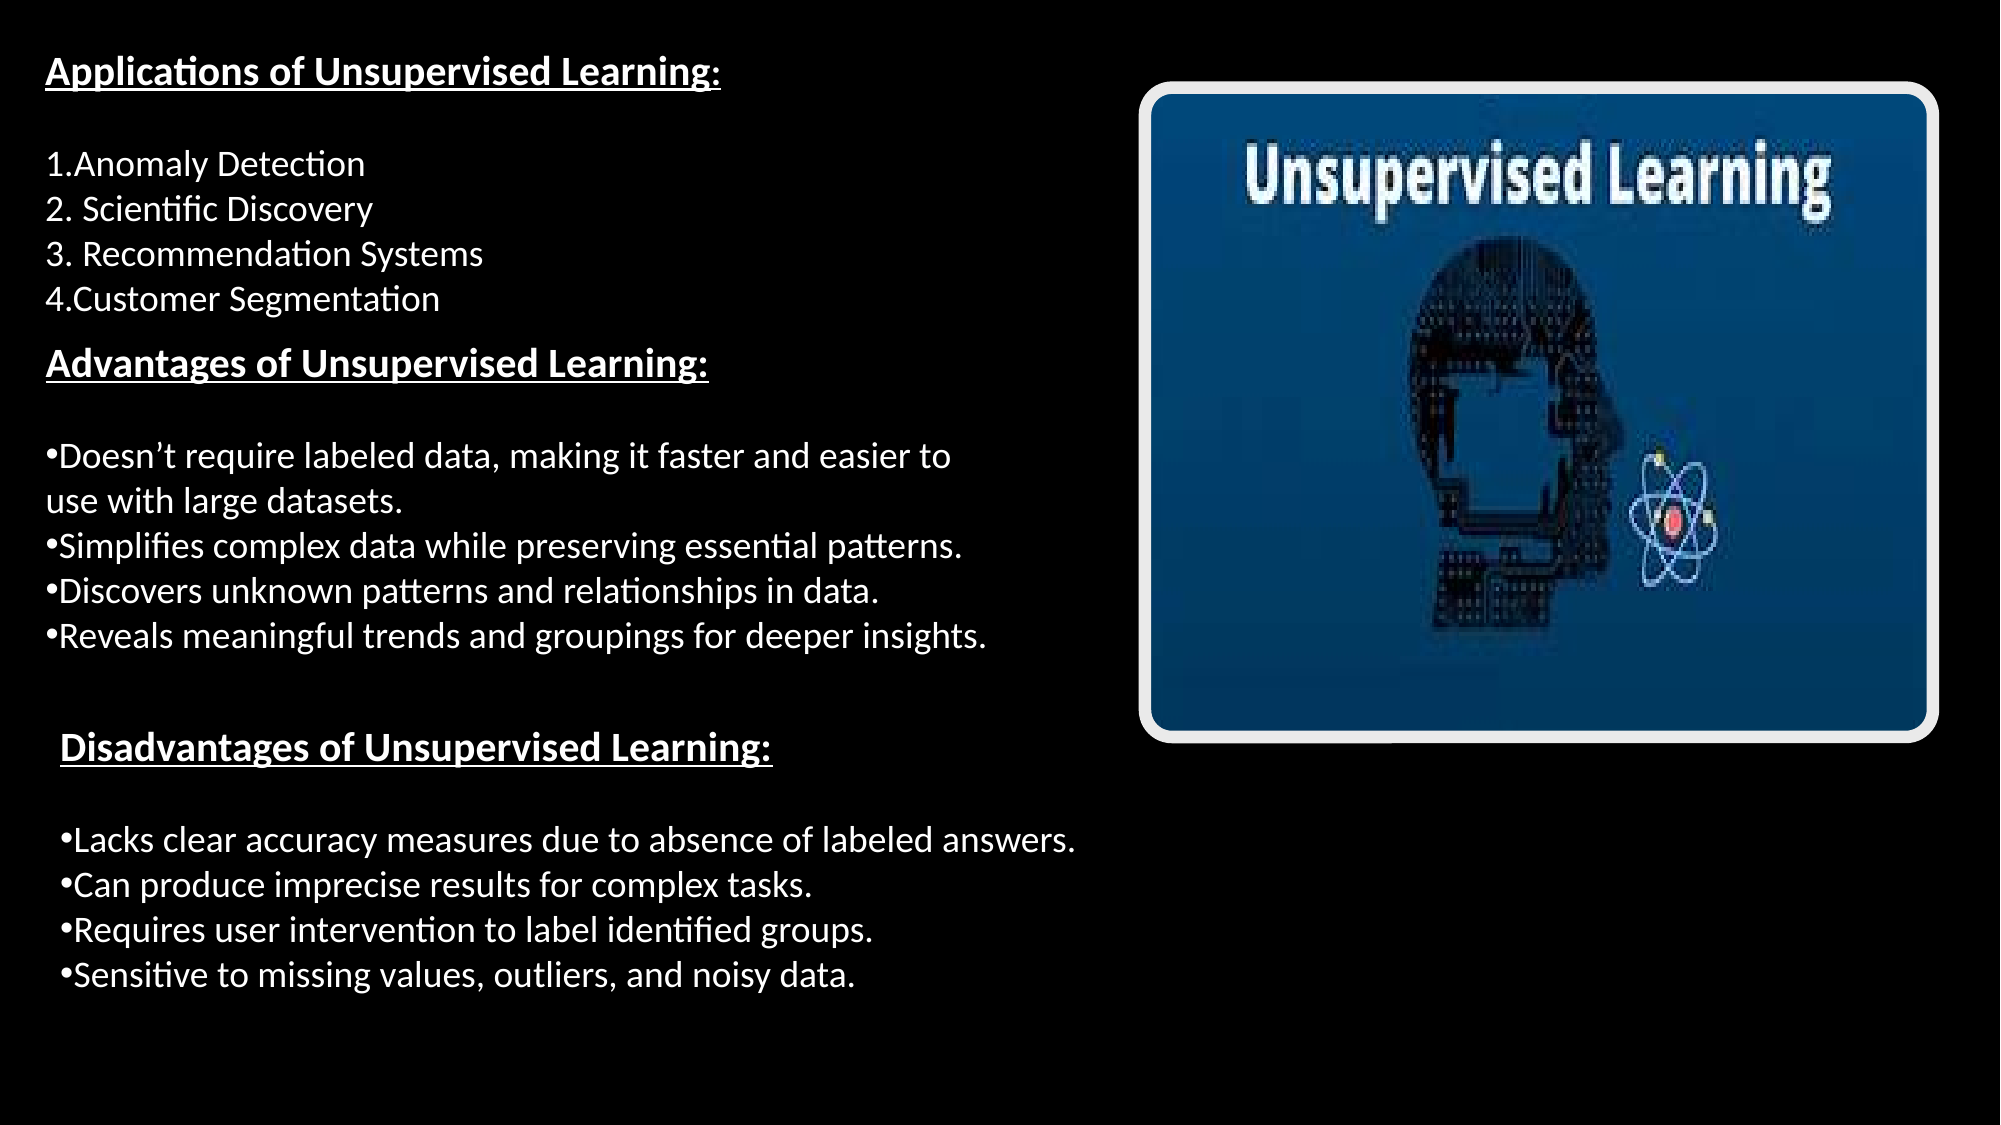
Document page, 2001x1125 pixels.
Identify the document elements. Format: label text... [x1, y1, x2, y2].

picture [1144, 87, 1933, 737]
text_box Applications of Unsupervised Learning: 1.Anomaly Detection 2. Scientific Discovery 3. Recommendation Systems 4.Customer Segmentation [30, 36, 916, 326]
text_box Advantages of Unsupervised Learning: Doesn’t require labeled data, making it faster and easier to use with large datasets. Simplifies complex data while preserving essential patterns. Discovers unknown patterns and relationships in data. Reveals meaningful trends and groupings for deeper insights. [30, 328, 1014, 709]
text_box Disadvantages of Unsupervised Learning: Lacks clear accuracy measures due to absence of labeled answers. Can produce imprecise results for complex tasks. Requires user intervention to label identified groups. Sensitive to missing values, outliers, and noisy data. [45, 712, 1145, 1048]
